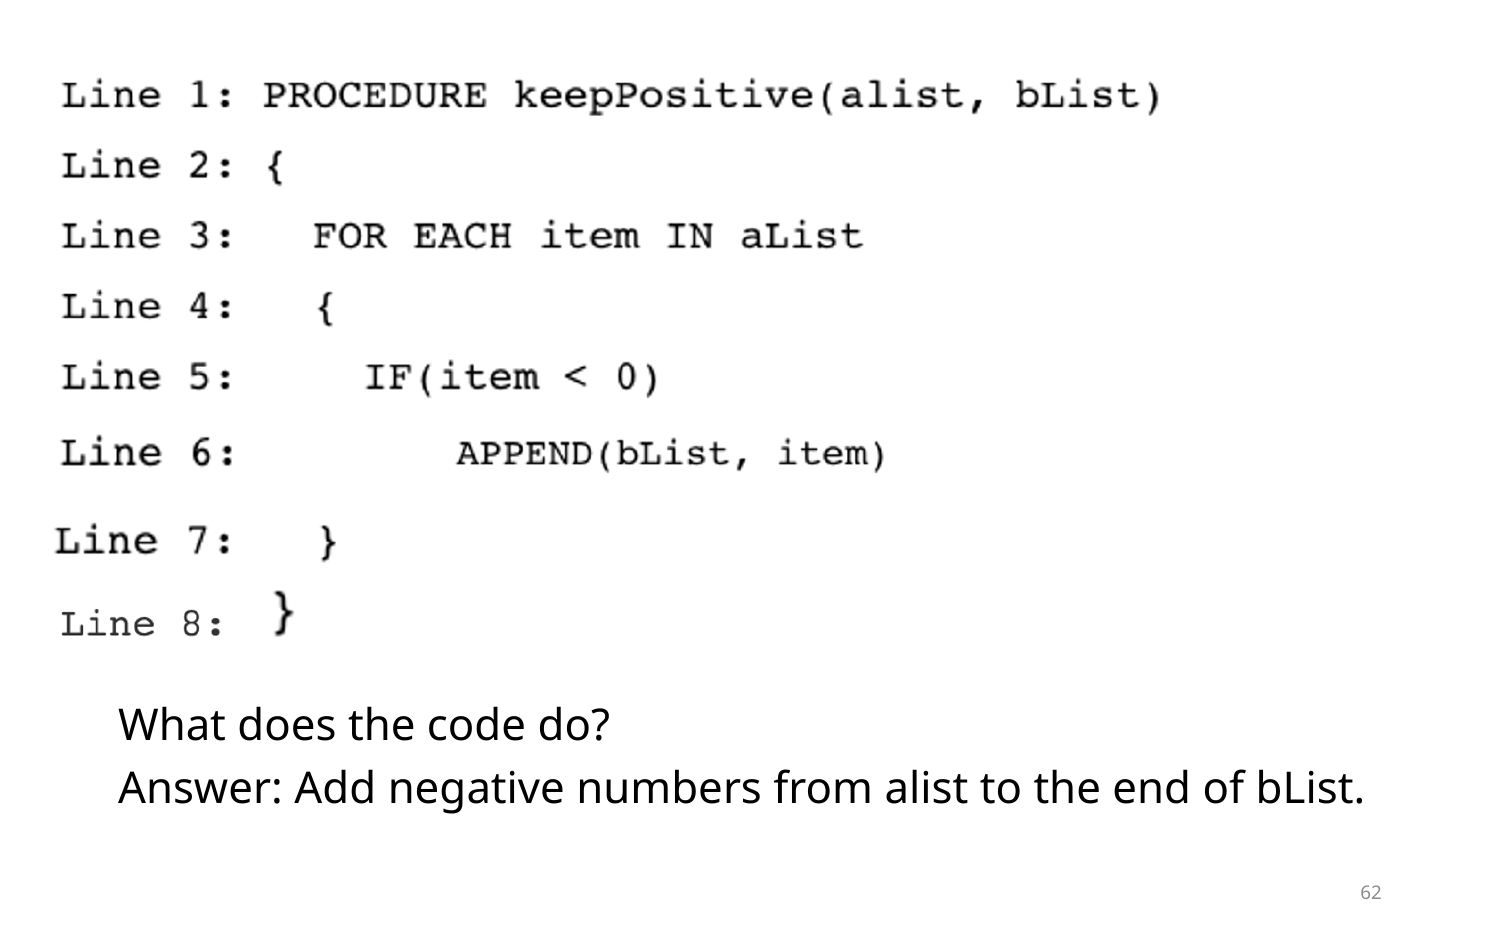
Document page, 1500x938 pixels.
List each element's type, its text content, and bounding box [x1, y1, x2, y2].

slide_number 62 [1059, 868, 1397, 919]
picture [437, 413, 954, 487]
picture [21, 503, 1281, 663]
picture [35, 416, 270, 483]
list What does the code do? Answer: Add negative numbers from alist to the end of bList. [103, 249, 1397, 845]
picture [35, 51, 1200, 408]
